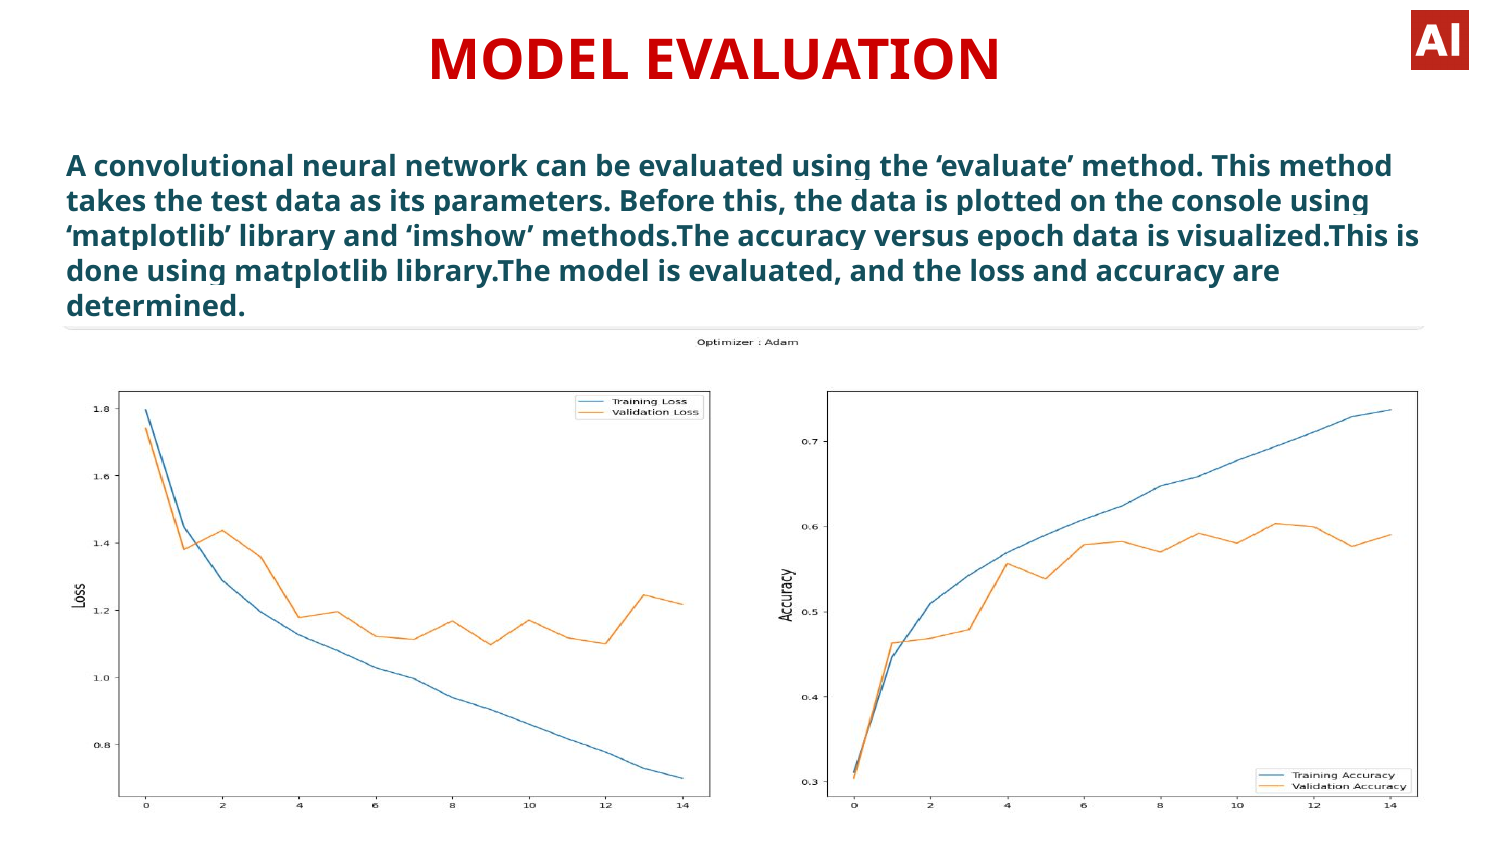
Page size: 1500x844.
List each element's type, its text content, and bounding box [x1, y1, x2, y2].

picture [50, 326, 1441, 815]
picture [1414, 10, 1469, 70]
title MODEL EVALUATION [15, 7, 1414, 102]
list A convolutional neural network can be evaluated using the ‘evaluate’ method. This method takes the test data as its parameters. Before this, the data is plotted on the console using ‘matplotlib’ library and ‘imshow’ methods.The accuracy versus epoch data is visualized.This is done using matplotlib library.The model is evaluated, and the loss and accuracy are determined. [51, 131, 1449, 814]
